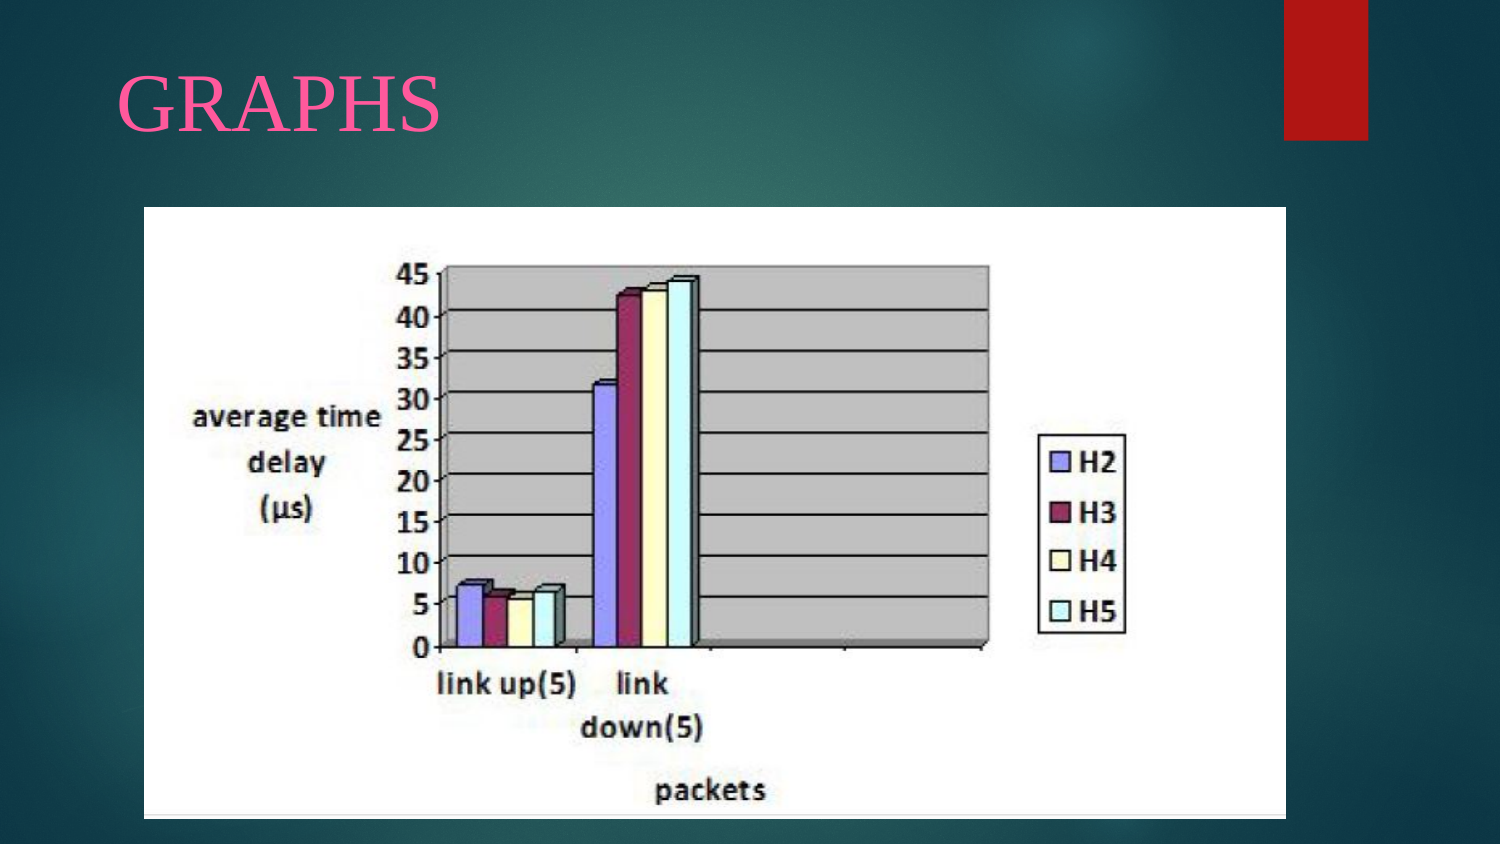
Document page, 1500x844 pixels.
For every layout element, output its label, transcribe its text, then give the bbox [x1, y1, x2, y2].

title GRAPHS [22, 42, 1420, 163]
picture [0, 0, 1500, 844]
